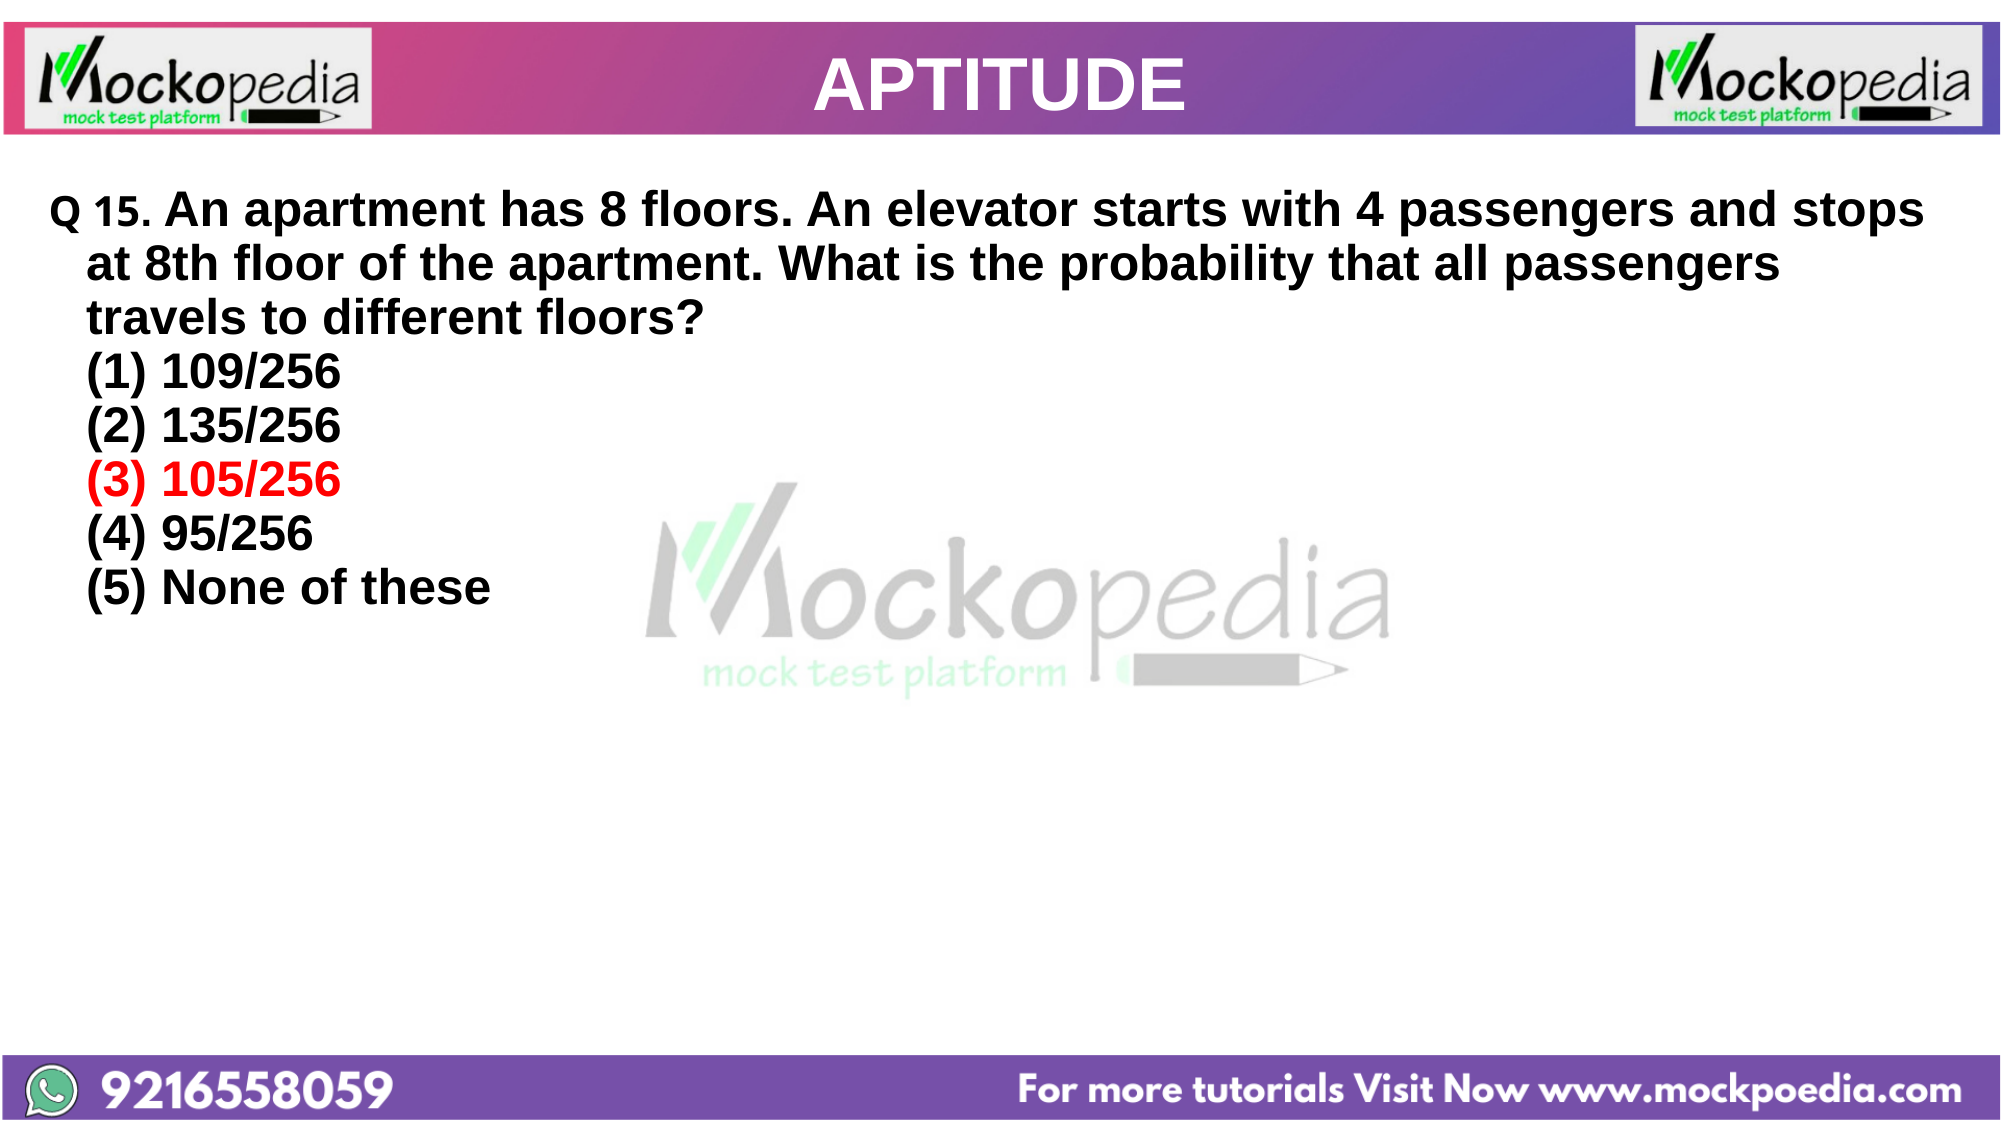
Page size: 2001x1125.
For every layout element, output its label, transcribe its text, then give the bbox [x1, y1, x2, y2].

list Q 15. An apartment has 8 floors. An elevator starts with 4 passengers and stops at 8th floor of the apartment. What is the probability that all passengers travels to different floors? (1) 109/256 (2) 135/256 (3) 105/256 (4) 95/256 (5) None of these [33, 175, 1959, 1053]
picture [0, 0, 2001, 1125]
title APTITUDE [41, 31, 1959, 142]
